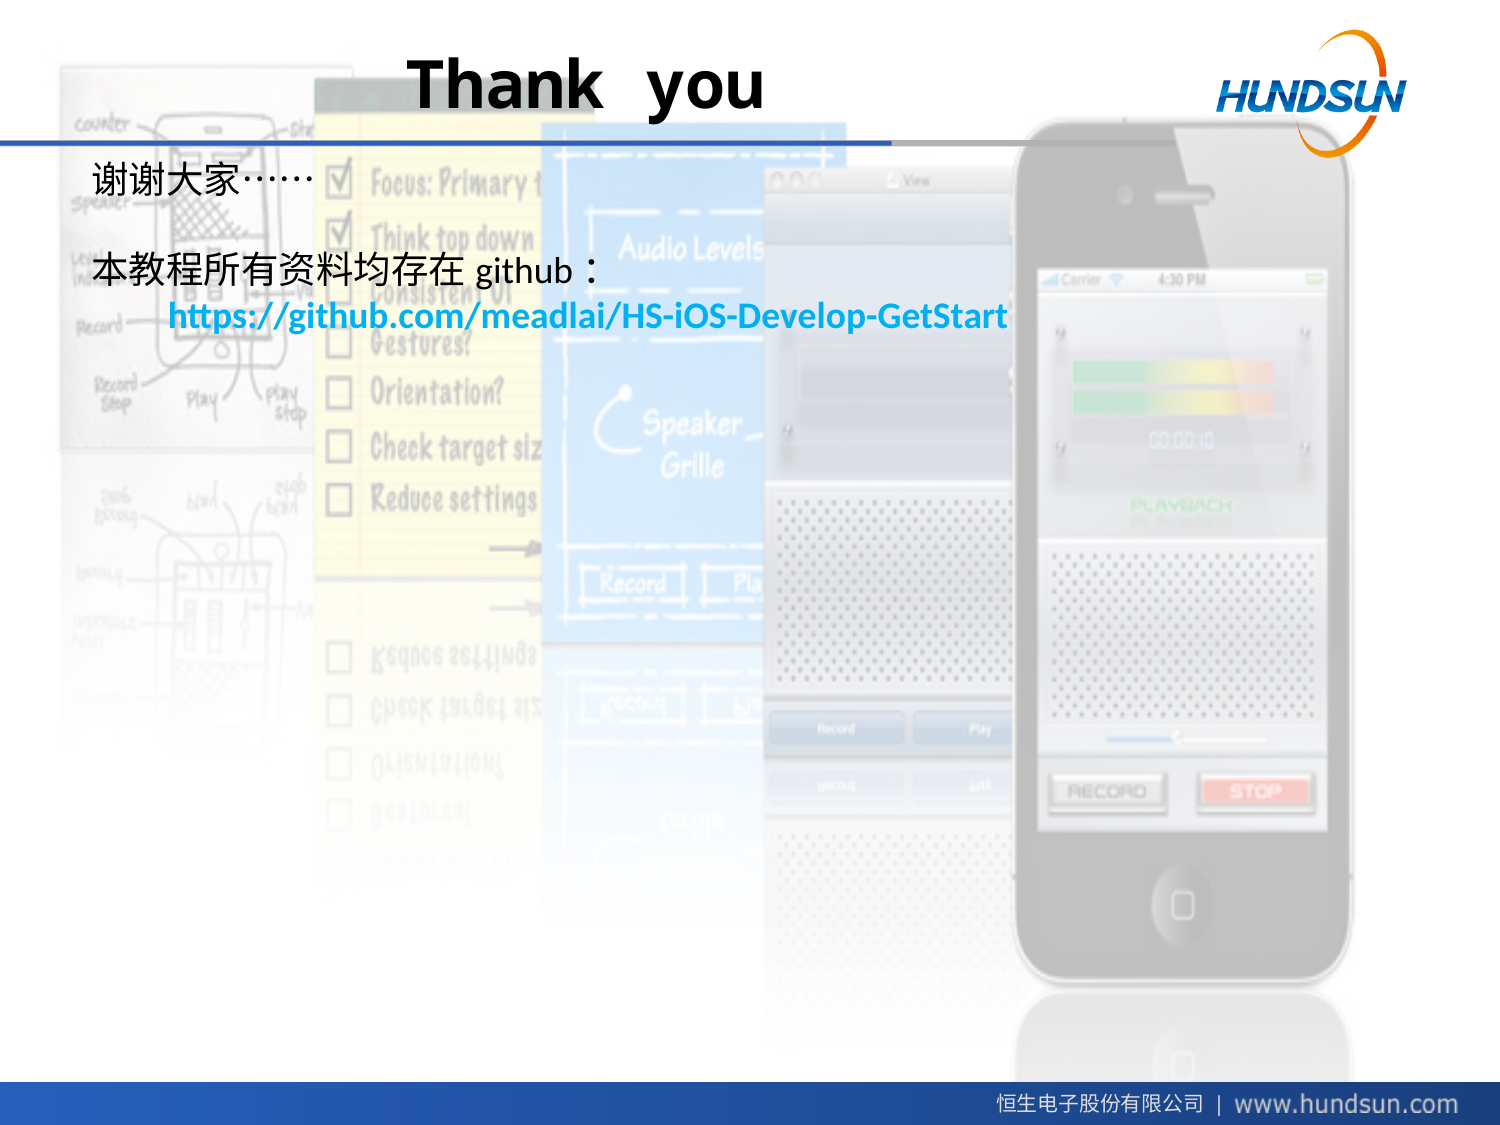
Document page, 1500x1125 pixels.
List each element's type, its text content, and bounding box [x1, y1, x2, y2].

picture [1210, 24, 1412, 163]
picture [1234, 1093, 1459, 1113]
text_box 谢谢大家…… 本教程所有资料均存在github： https://github.com/meadlai/HS-iOS-Develop-GetStart [76, 148, 1329, 344]
title Thank you [70, 31, 1110, 132]
